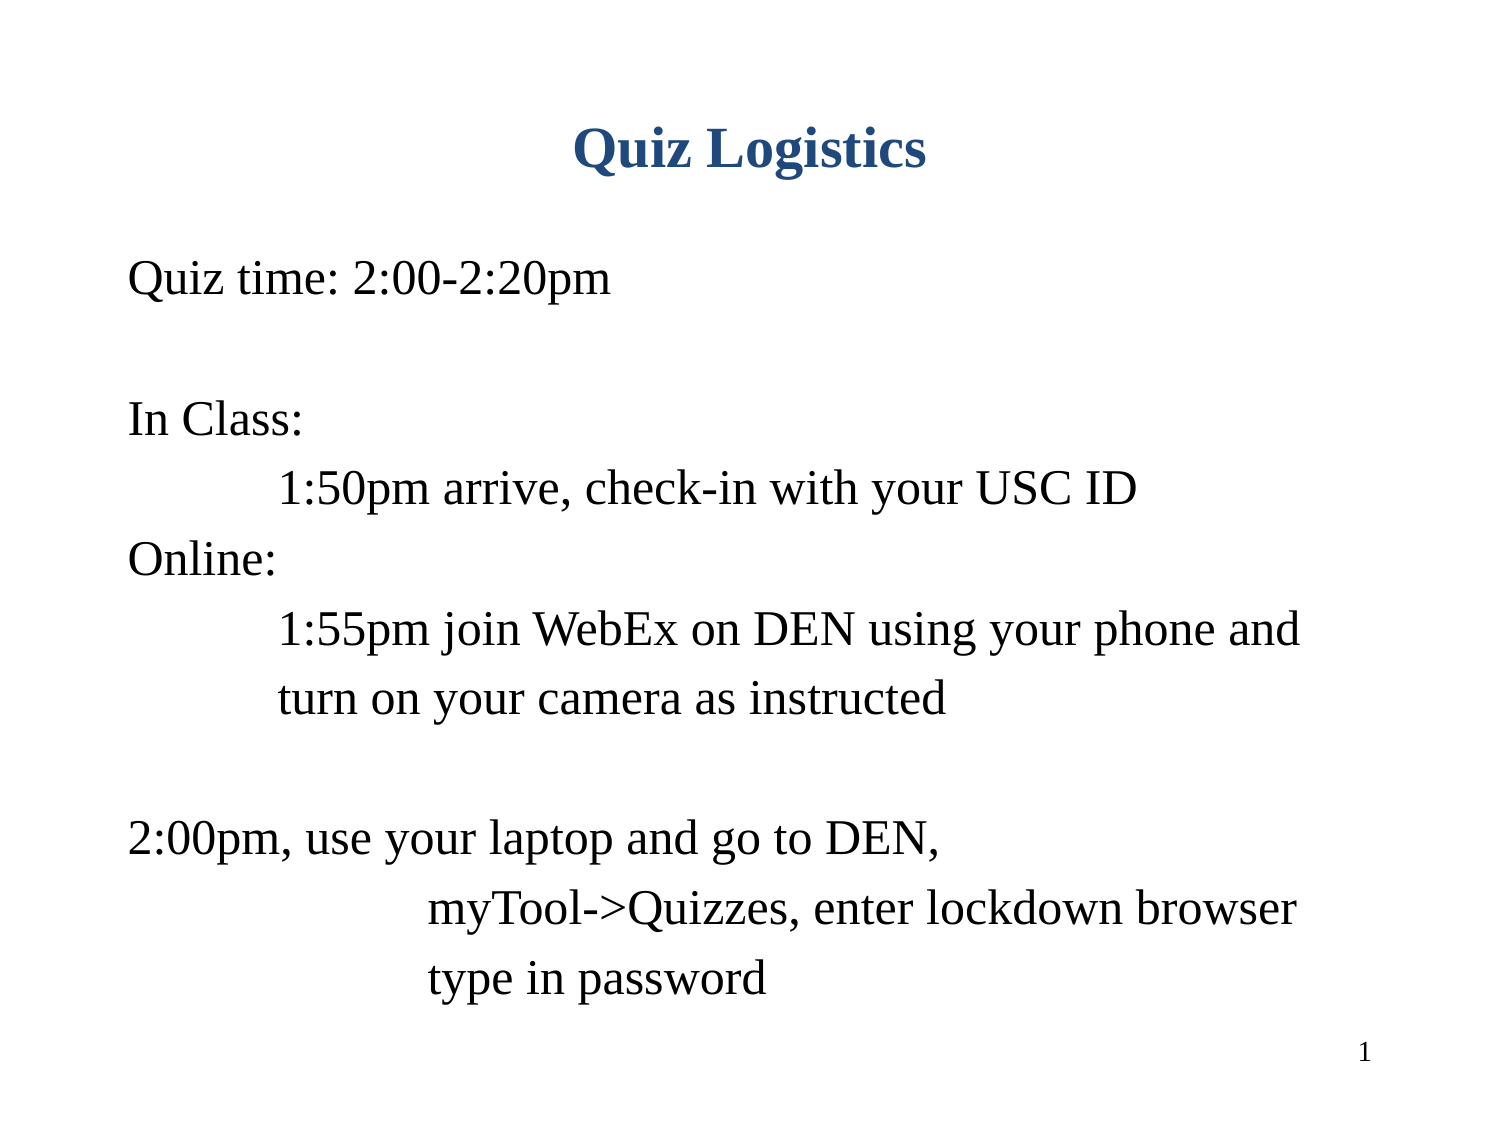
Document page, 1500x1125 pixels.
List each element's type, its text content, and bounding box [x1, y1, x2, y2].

list Quiz time: 2:00-2:20pm In Class: 1:50pm arrive, check-in with your USC ID Online: 1:55pm join WebEx on DEN using your phone and turn on your camera as instructed 2:00pm, use your laptop and go to DEN, myTool->Quizzes, enter lockdown browser type in password [112, 237, 1388, 1000]
title Quiz Logistics [112, 50, 1388, 237]
slide_number ‹#› [1074, 1025, 1388, 1100]
